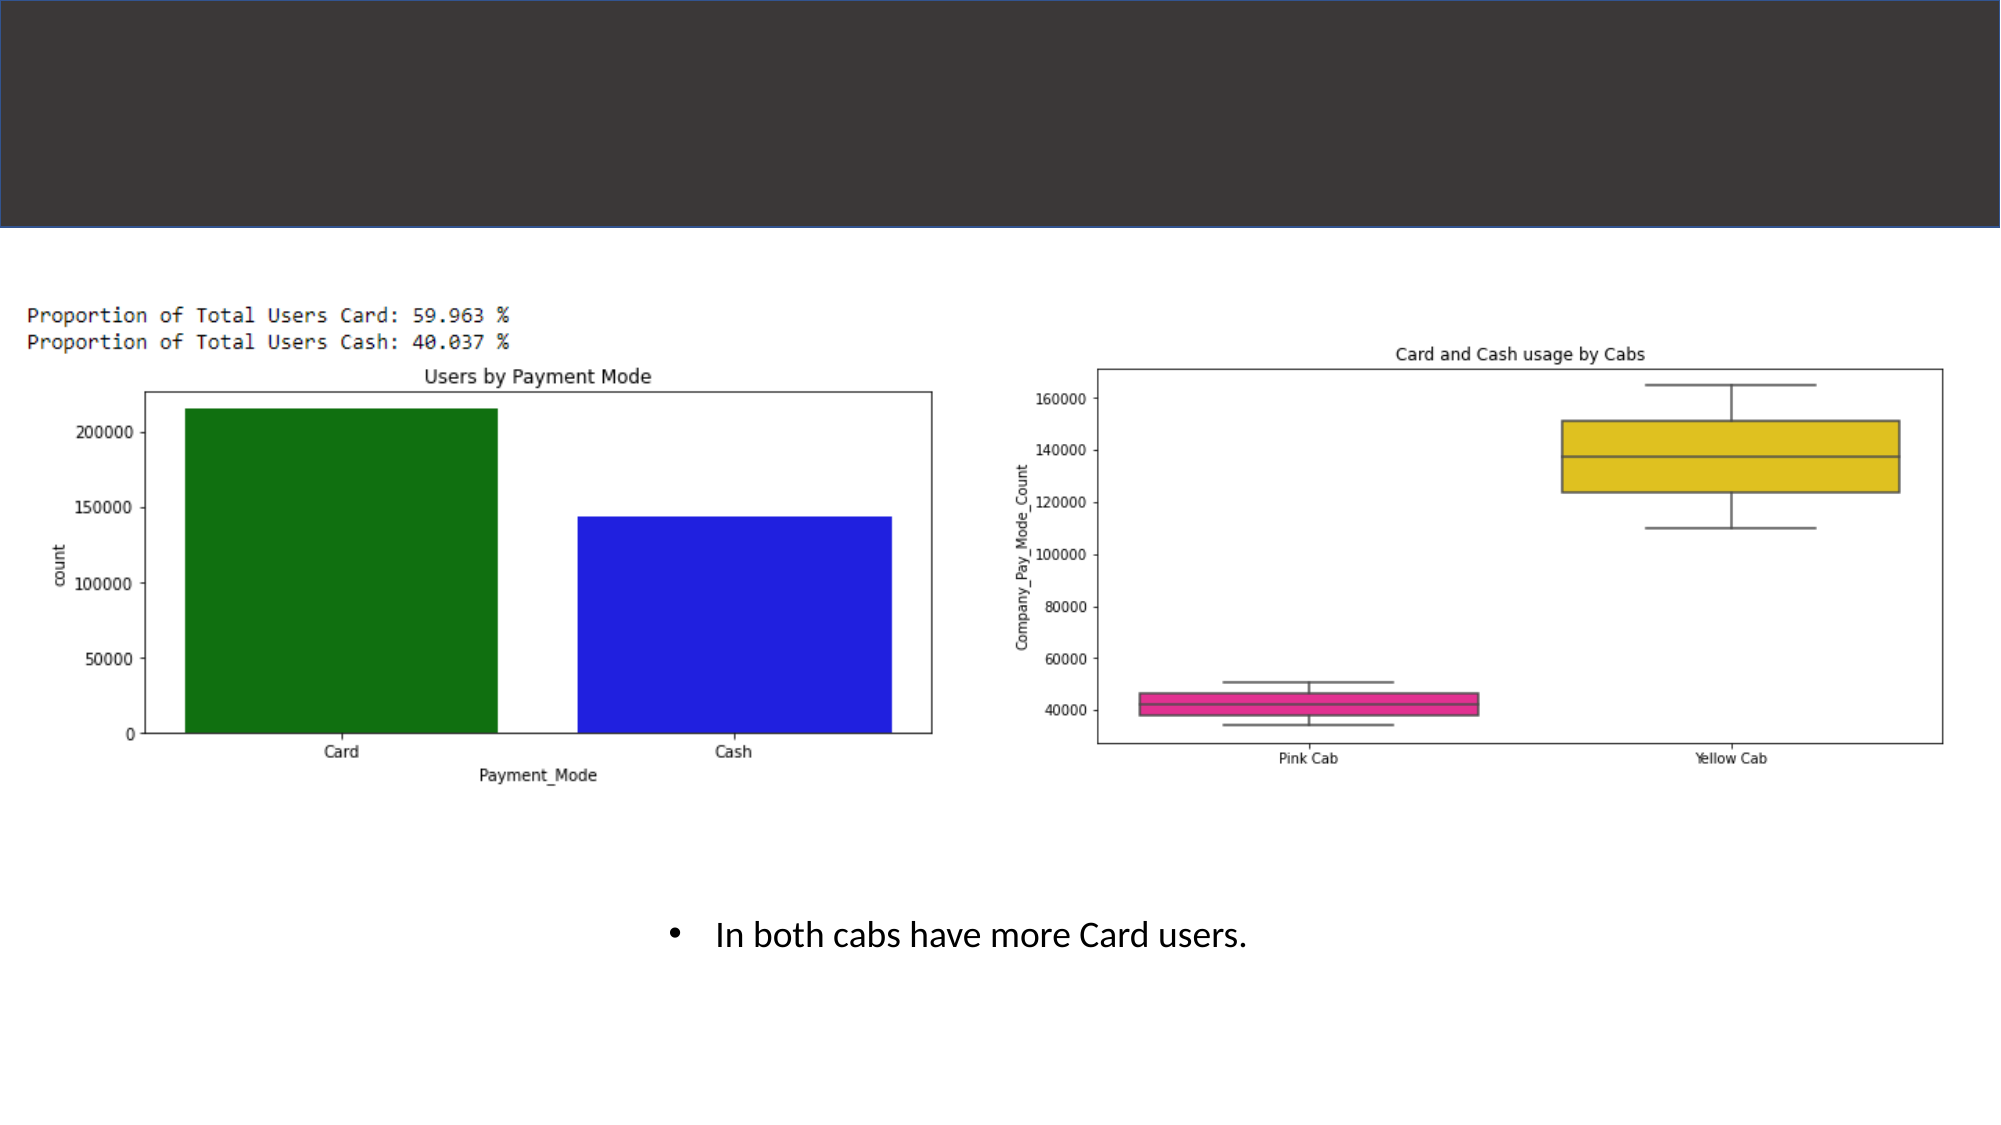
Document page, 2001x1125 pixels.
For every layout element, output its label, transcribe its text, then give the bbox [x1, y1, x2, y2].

text_box [0, 0, 2000, 228]
text_box In both cabs have more Card users. [653, 902, 1264, 963]
picture [17, 296, 947, 808]
picture [1012, 333, 2000, 772]
